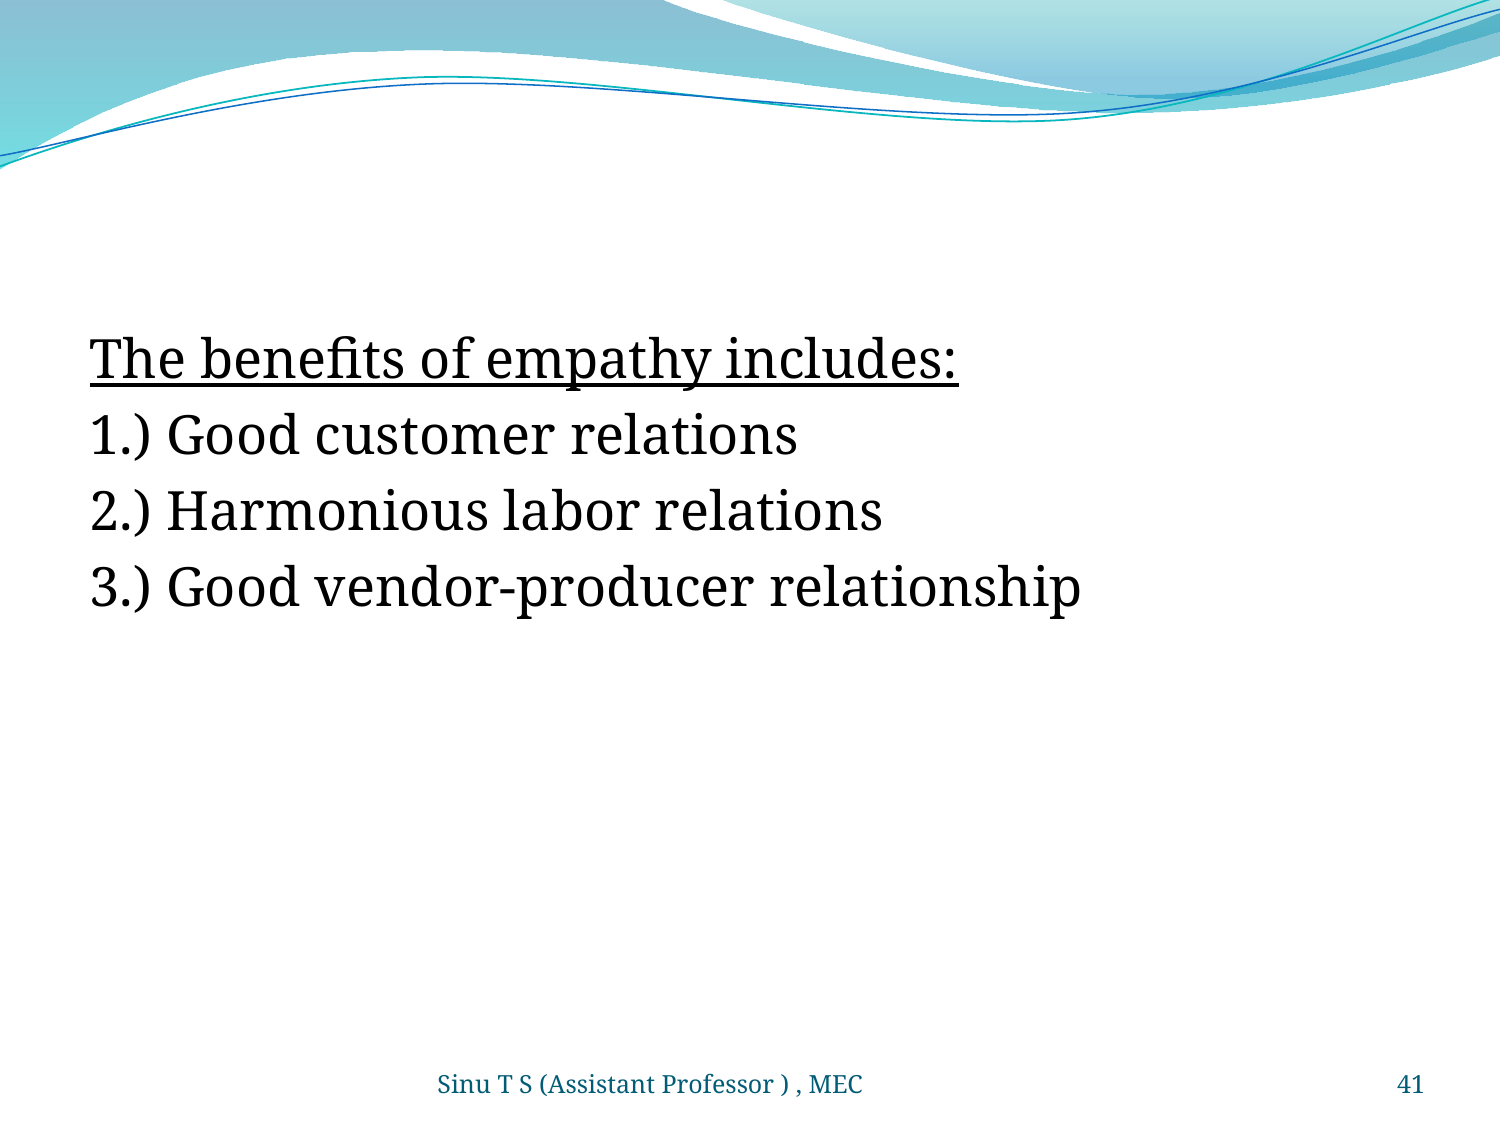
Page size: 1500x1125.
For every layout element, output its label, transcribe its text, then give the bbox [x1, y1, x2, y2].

footer Sinu T S (Assistant Professor ) , MEC [437, 1042, 988, 1103]
slide_number 41 [1299, 1042, 1425, 1103]
list The benefits of empathy includes: 1.) Good customer relations 2.) Harmonious labor relations 3.) Good vendor-producer relationship [75, 317, 1425, 1038]
